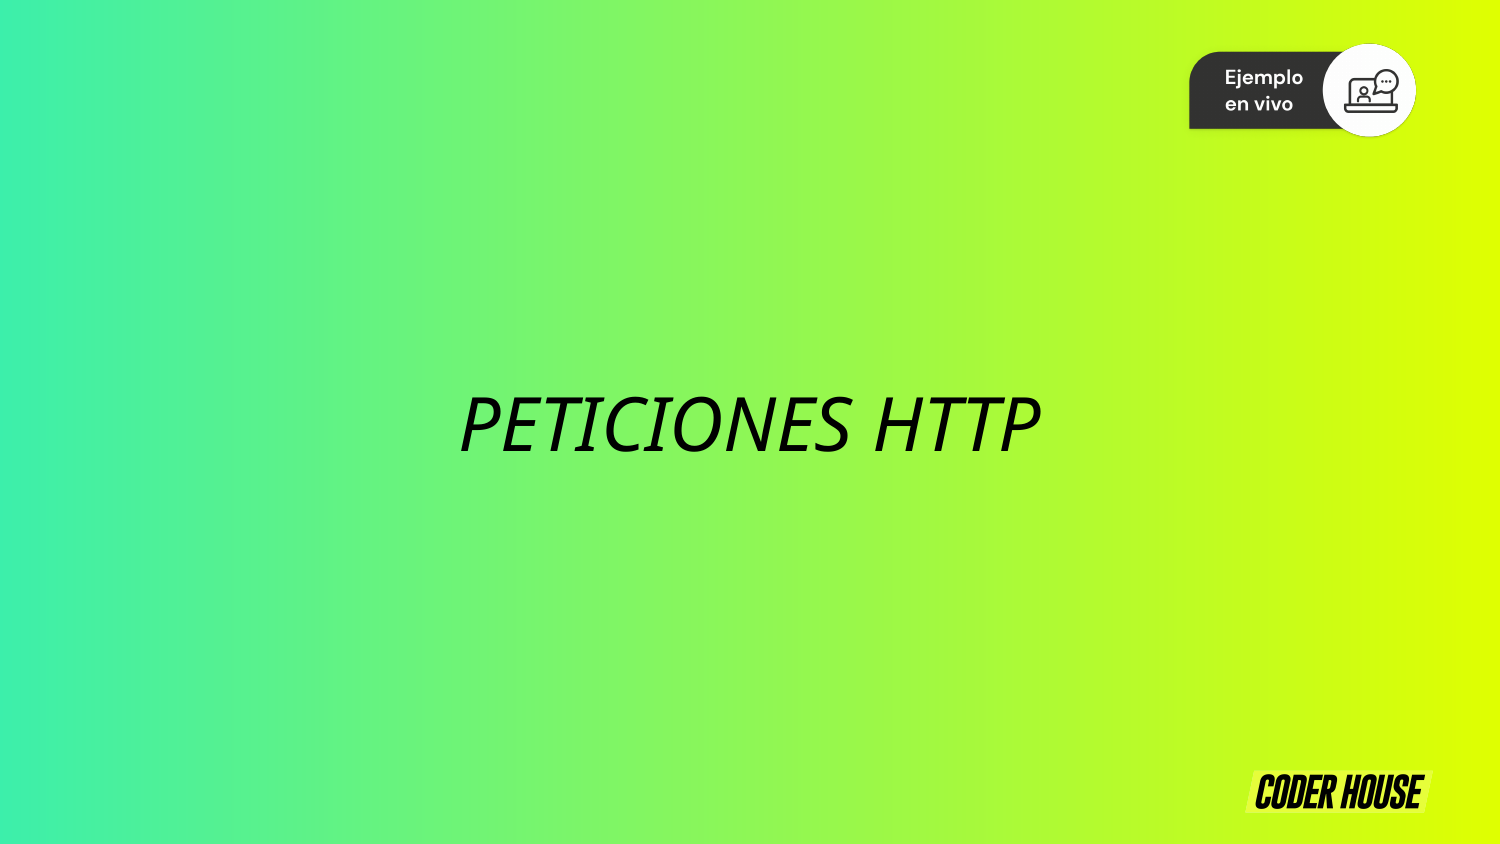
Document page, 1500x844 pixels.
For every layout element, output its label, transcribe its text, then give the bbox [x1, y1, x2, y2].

text_box PETICIONES HTTP [278, 340, 1222, 503]
picture [1167, 37, 1437, 143]
picture [1241, 764, 1437, 819]
